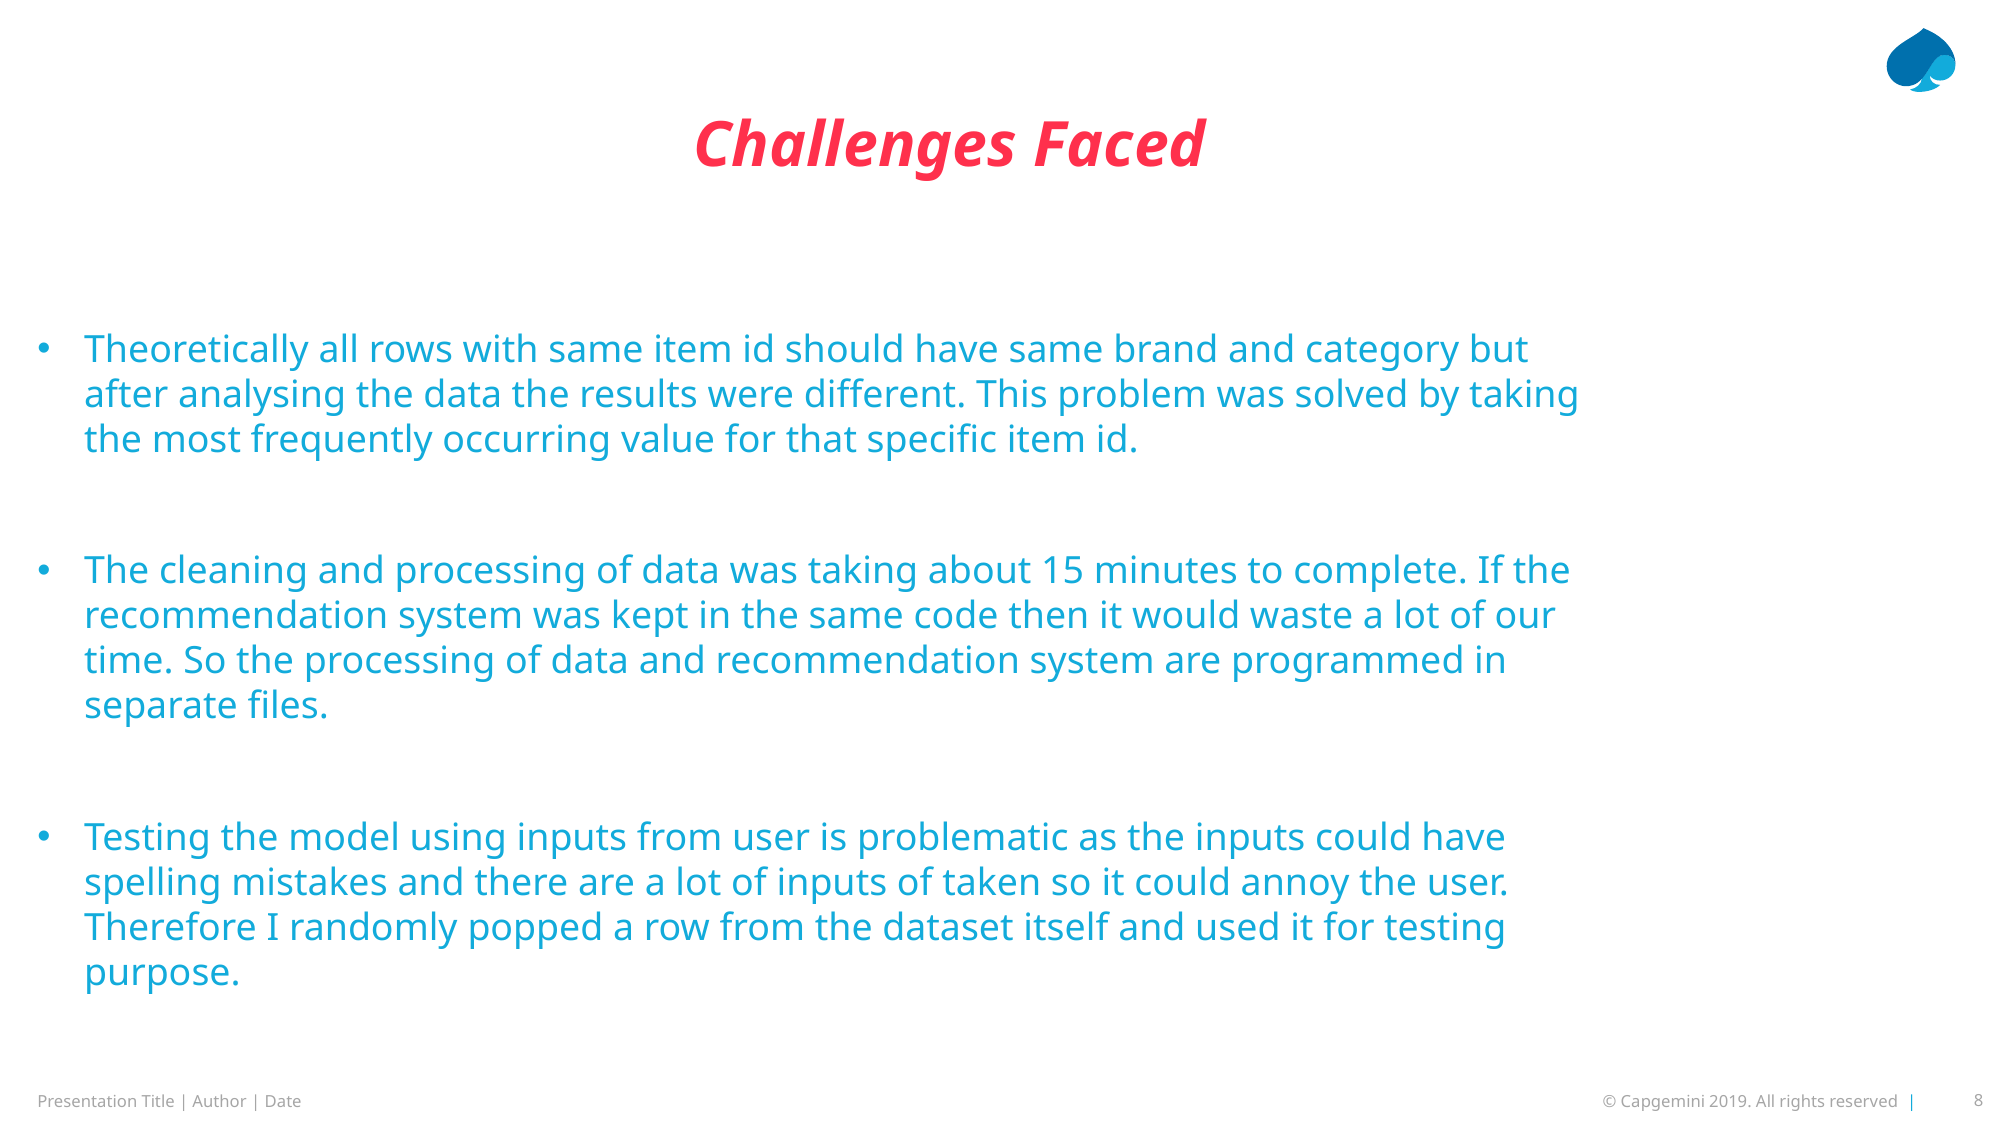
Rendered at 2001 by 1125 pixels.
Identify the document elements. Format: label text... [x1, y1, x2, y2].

title Challenges Faced [37, 55, 1863, 237]
list Theoretically all rows with same item id should have same brand and category but after analysing the data the results were different. This problem was solved by taking the most frequently occurring value for that specific item id. The cleaning and processing of data was taking about 15 minutes to complete. If the recommendation system was kept in the same code then it would waste a lot of our time. So the processing of data and recommendation system are programmed in separate files. Testing the model using inputs from user is problematic as the inputs could have spelling mistakes and there are a lot of inputs of taken so it could annoy the user. Therefore I randomly popped a row from the dataset itself and used it for testing purpose. [37, 237, 1613, 1087]
